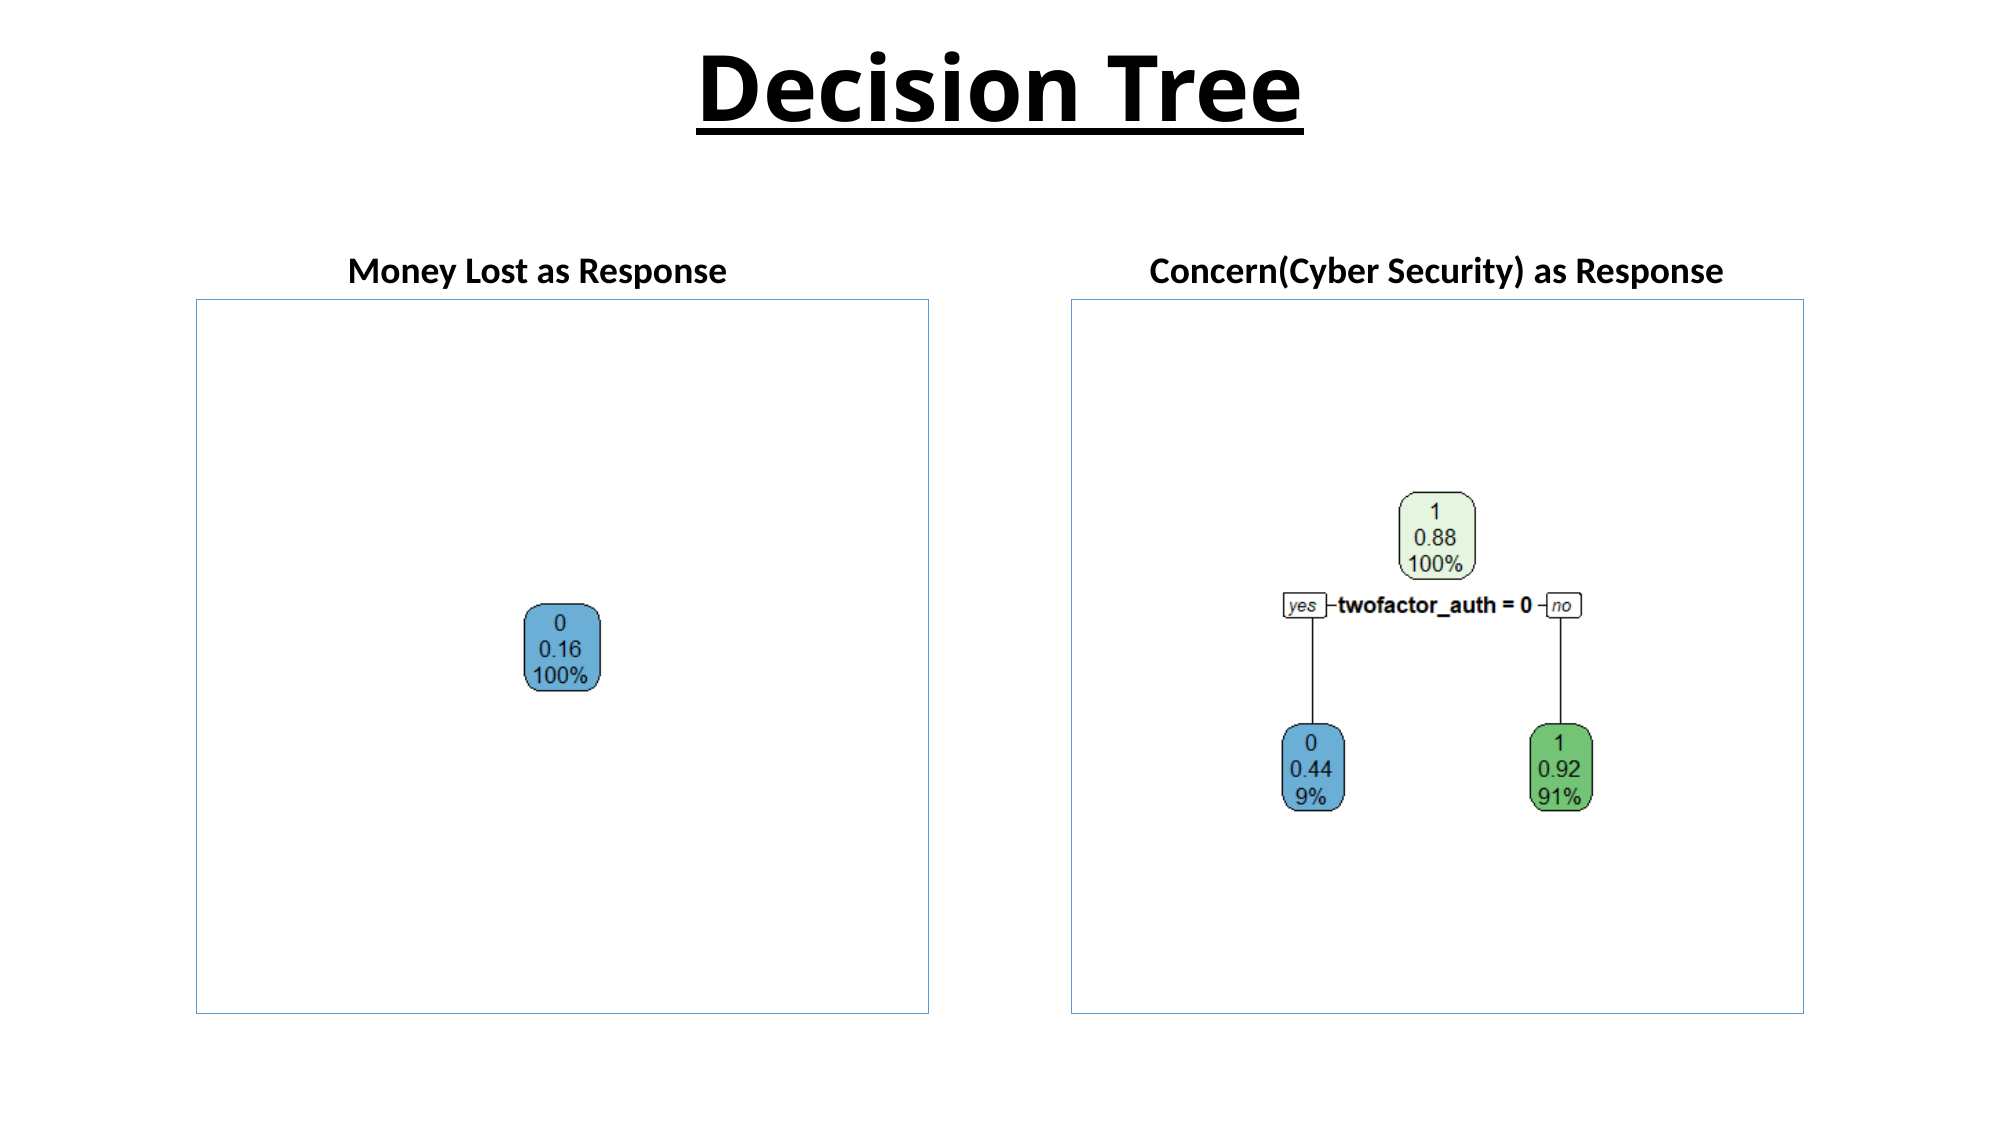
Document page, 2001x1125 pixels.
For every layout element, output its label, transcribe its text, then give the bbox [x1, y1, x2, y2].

text_box Money Lost as Response [332, 238, 792, 299]
text_box Concern(Cyber Security) as Response [1071, 238, 1804, 299]
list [1071, 299, 1804, 1014]
title Decision Tree [137, 11, 1863, 173]
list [196, 299, 929, 1014]
